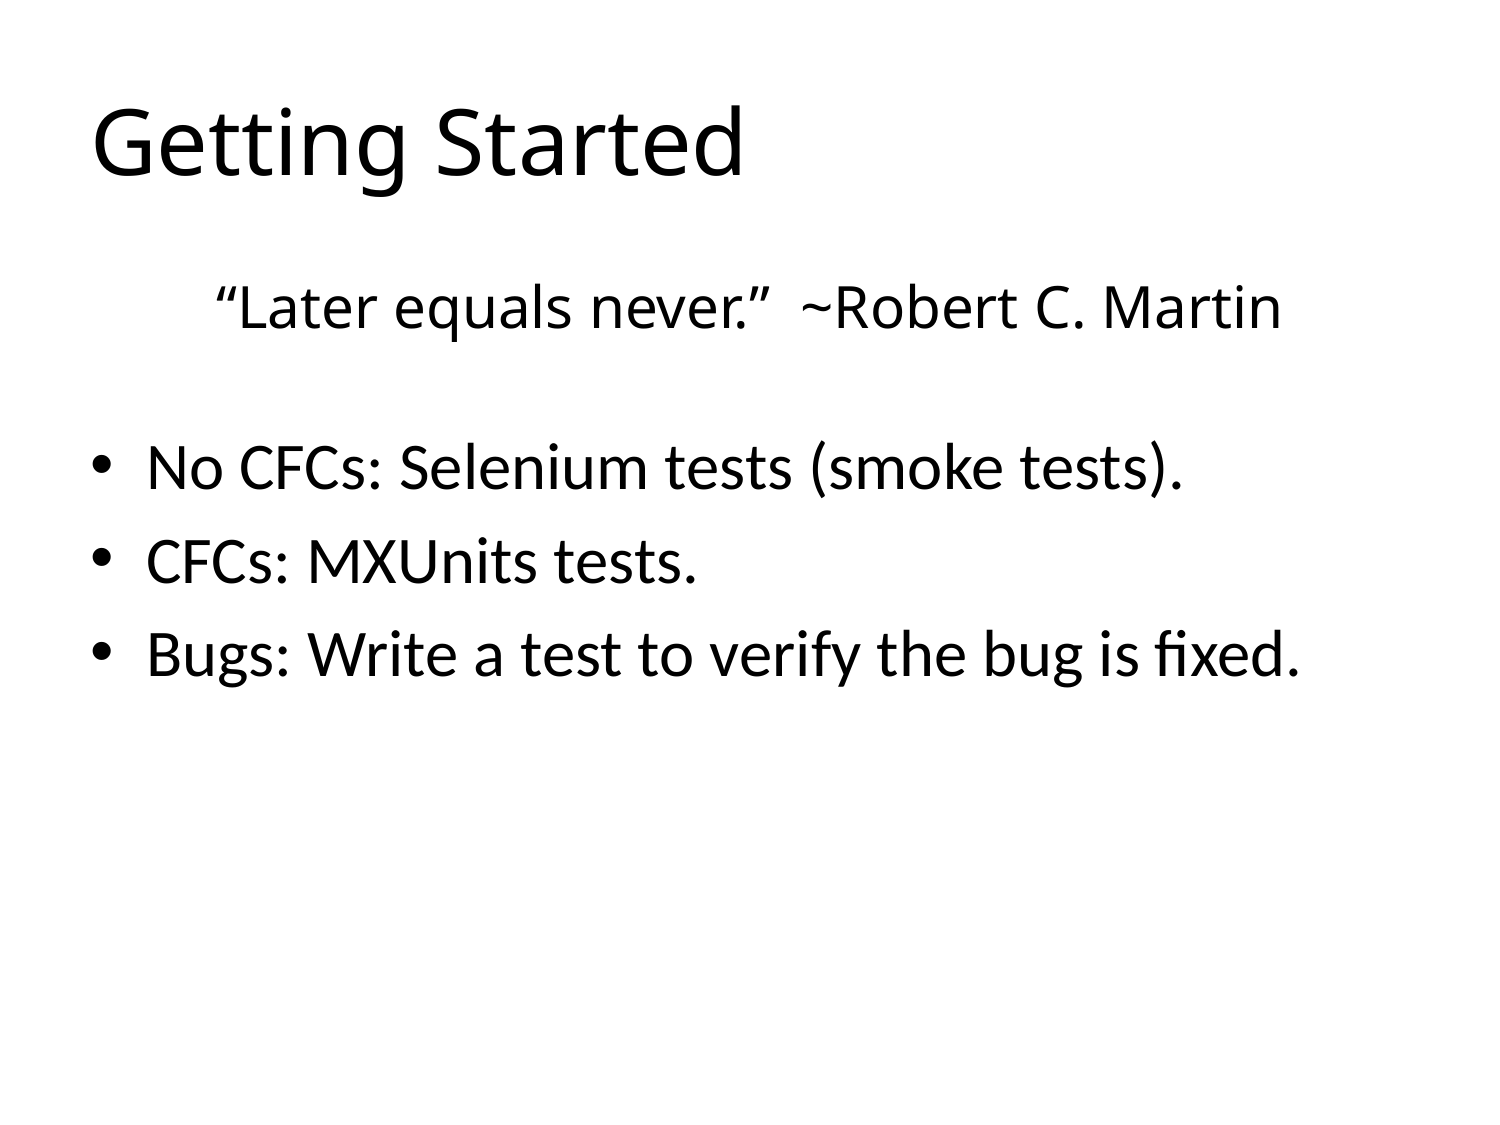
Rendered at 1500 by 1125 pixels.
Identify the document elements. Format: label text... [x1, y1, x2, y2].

list “Later equals never.” ~Robert C. Martin No CFCs: Selenium tests (smoke tests). CFCs: MXUnits tests. Bugs: Write a test to verify the bug is fixed. [75, 262, 1425, 1005]
title Getting Started [75, 45, 1425, 233]
